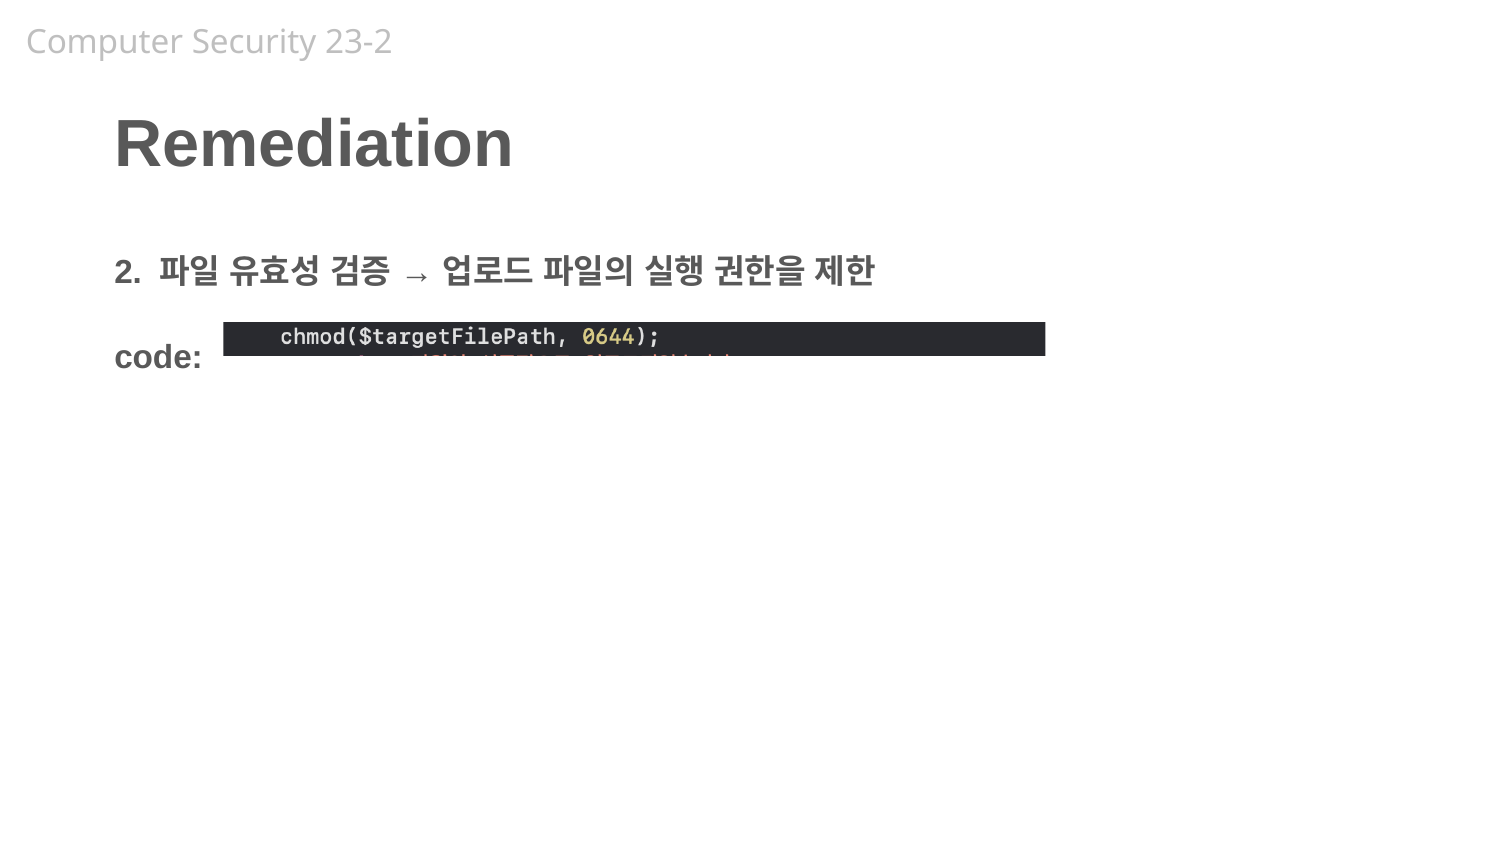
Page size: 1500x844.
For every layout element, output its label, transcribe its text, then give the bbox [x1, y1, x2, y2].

text_box Computer Security 23-2 [10, 12, 599, 68]
list 2. 파일 유효성 검증 → 업로드 파일의 실행 권한을 제한 code: [103, 224, 1397, 760]
picture [223, 321, 1046, 357]
title Remediation [103, 81, 1397, 208]
